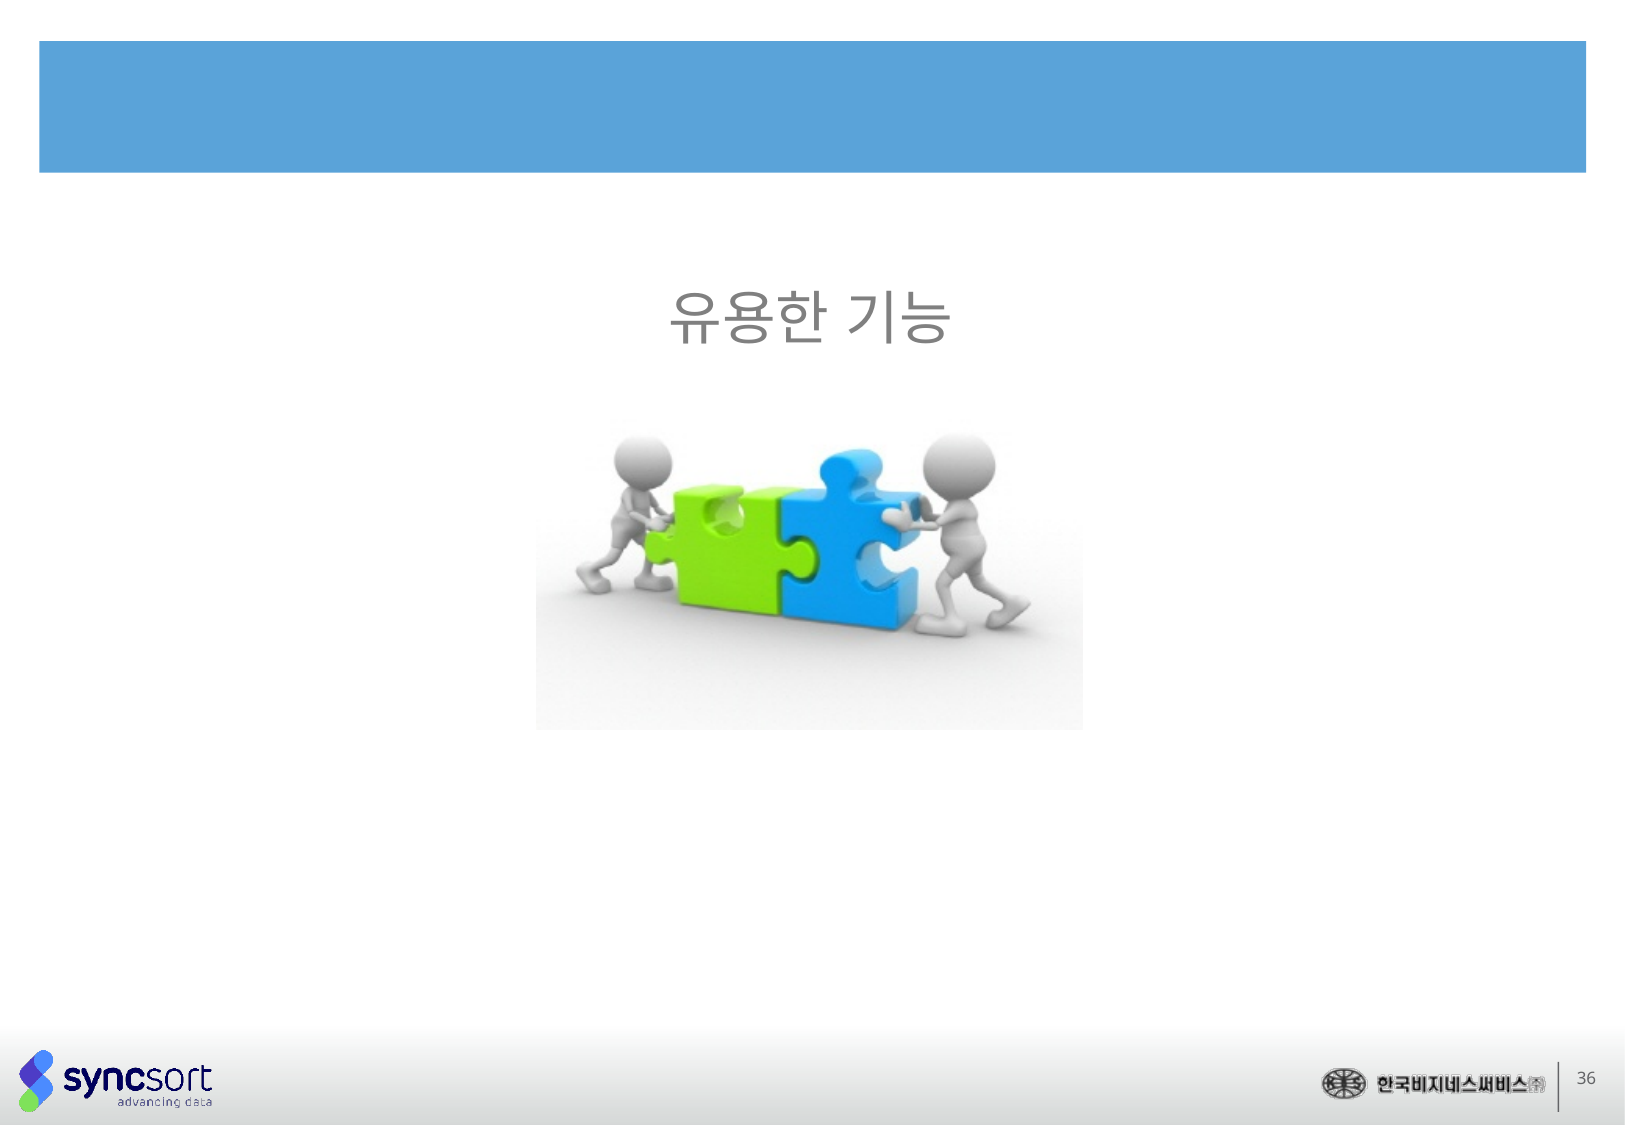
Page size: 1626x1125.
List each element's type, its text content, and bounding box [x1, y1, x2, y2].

text_box 유용한 기능 [654, 273, 968, 359]
picture [535, 395, 1083, 730]
picture [0, 1024, 1625, 1125]
slide_number 36 [1147, 1042, 1514, 1103]
